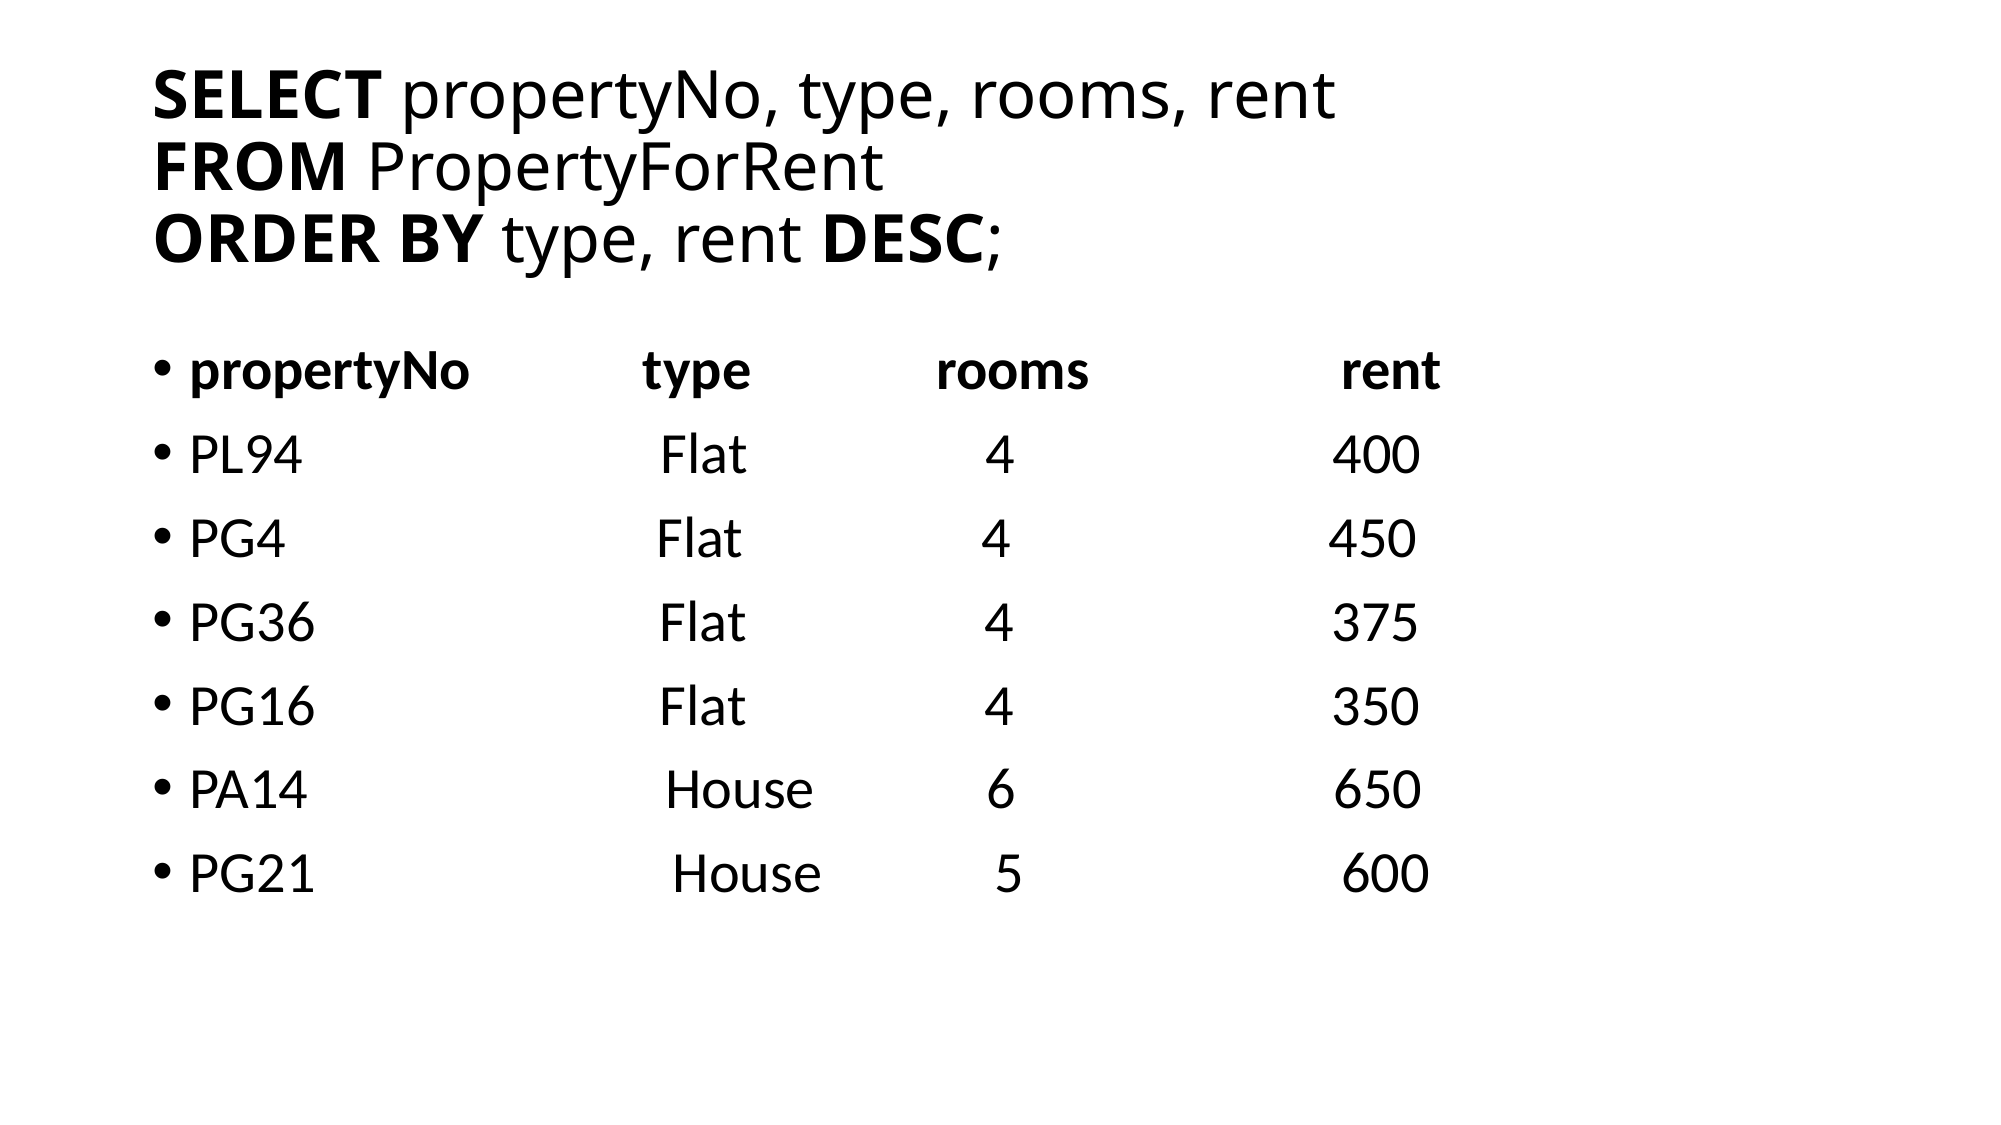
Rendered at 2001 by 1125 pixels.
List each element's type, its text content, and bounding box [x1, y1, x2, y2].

title SELECT propertyNo, type, rooms, rent FROM PropertyForRent ORDER BY type, rent DESC; [137, 59, 1863, 278]
list propertyNo type rooms rent PL94 Flat 4 400 PG4 Flat 4 450 PG36 Flat 4 375 PG16 Flat 4 350 PA14 House 6 650 PG21 House 5 600 [137, 332, 1863, 1046]
